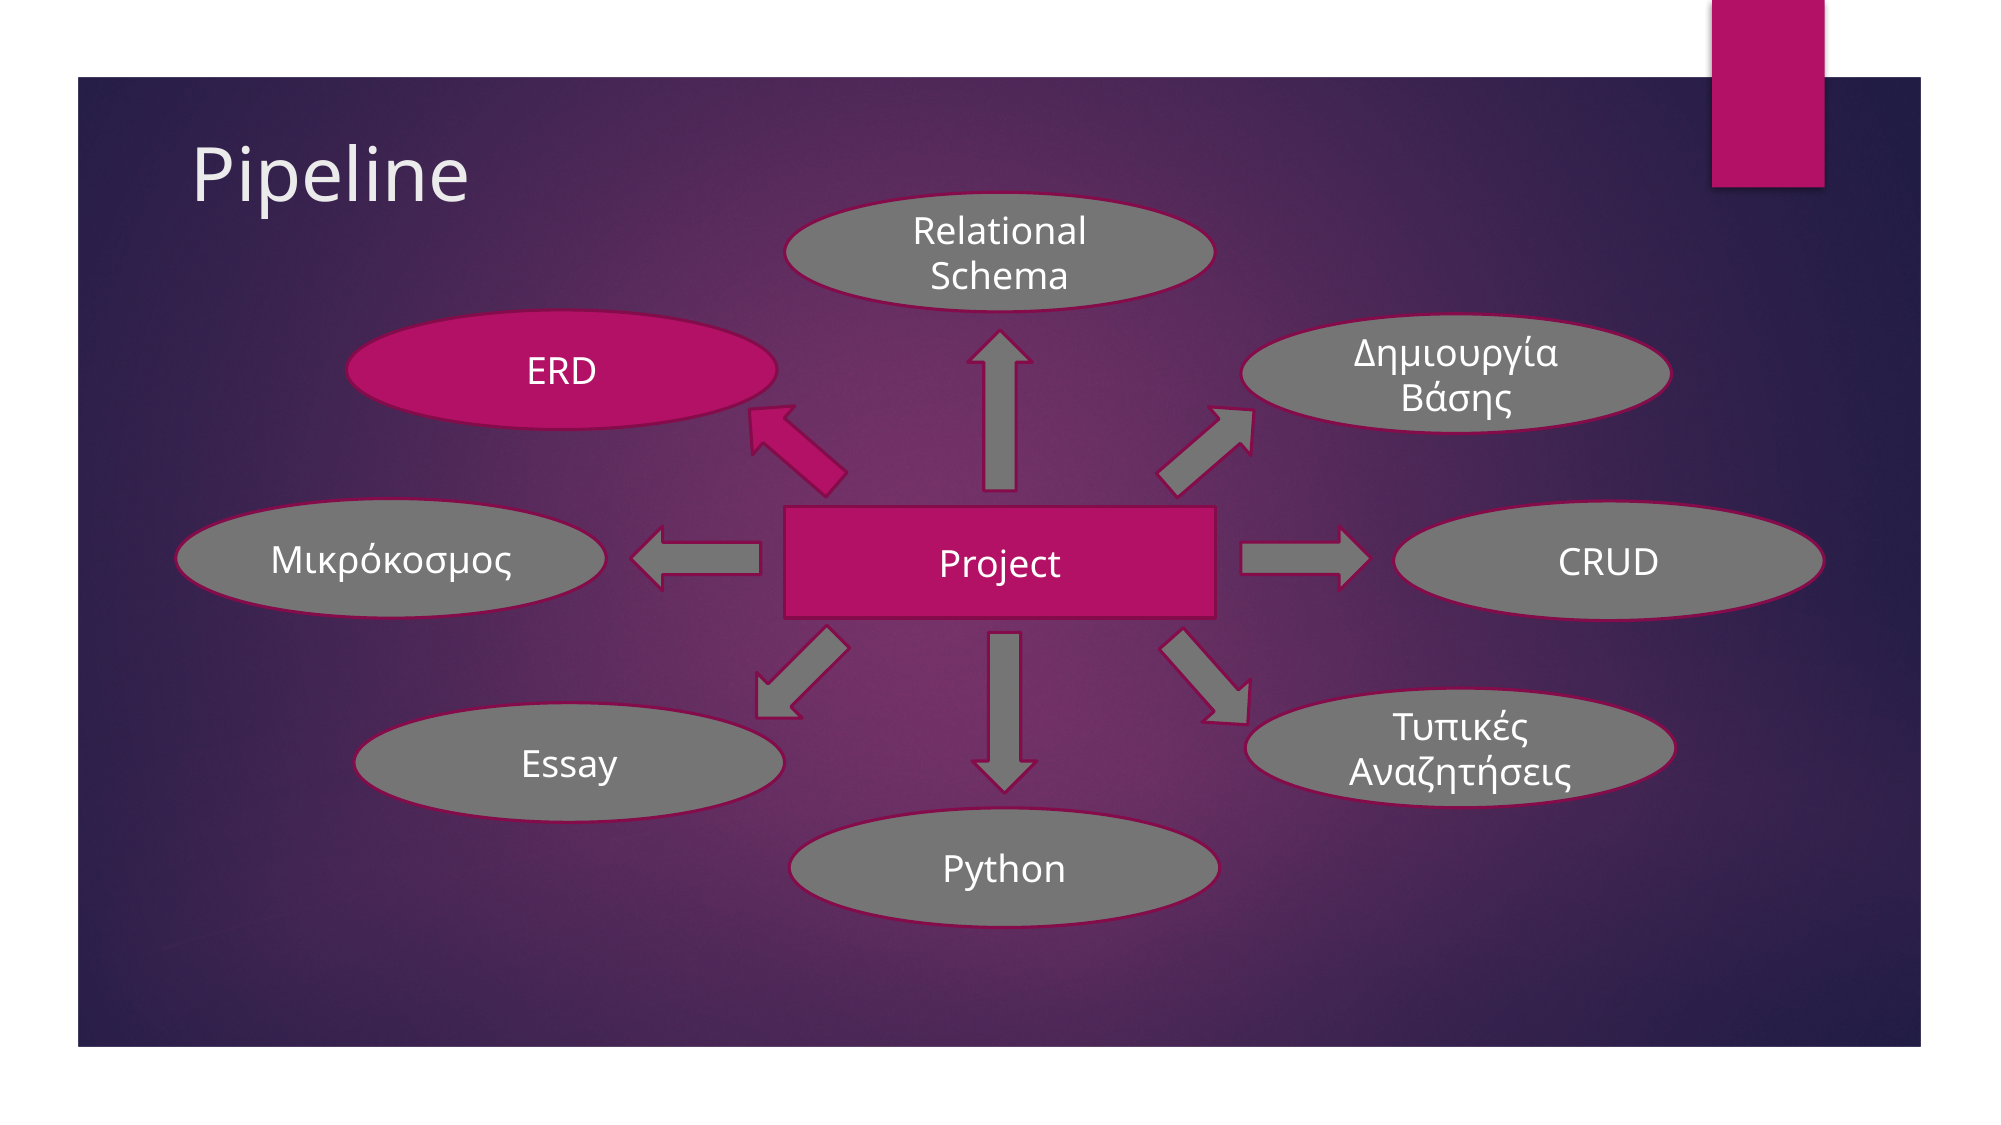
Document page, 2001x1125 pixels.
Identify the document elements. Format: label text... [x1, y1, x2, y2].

text_box [747, 404, 849, 499]
text_box [1155, 405, 1256, 500]
text_box Relational Schema [782, 190, 1217, 314]
text_box Δημιουργία Βάσης [1239, 312, 1674, 436]
text_box Project [783, 505, 1217, 620]
text_box [1157, 626, 1253, 727]
text_box CRUD [1391, 499, 1826, 623]
text_box [966, 328, 1034, 493]
text_box ERD [344, 308, 779, 432]
text_box [754, 624, 851, 720]
text_box [1239, 524, 1373, 593]
text_box [970, 630, 1039, 795]
title Pipeline [175, 109, 1898, 314]
text_box Python [787, 806, 1222, 930]
text_box Μικρόκοσμος [174, 496, 608, 620]
text_box Τυπικές Αναζητήσεις [1243, 686, 1678, 810]
text_box Essay [352, 701, 787, 824]
text_box [629, 524, 763, 593]
